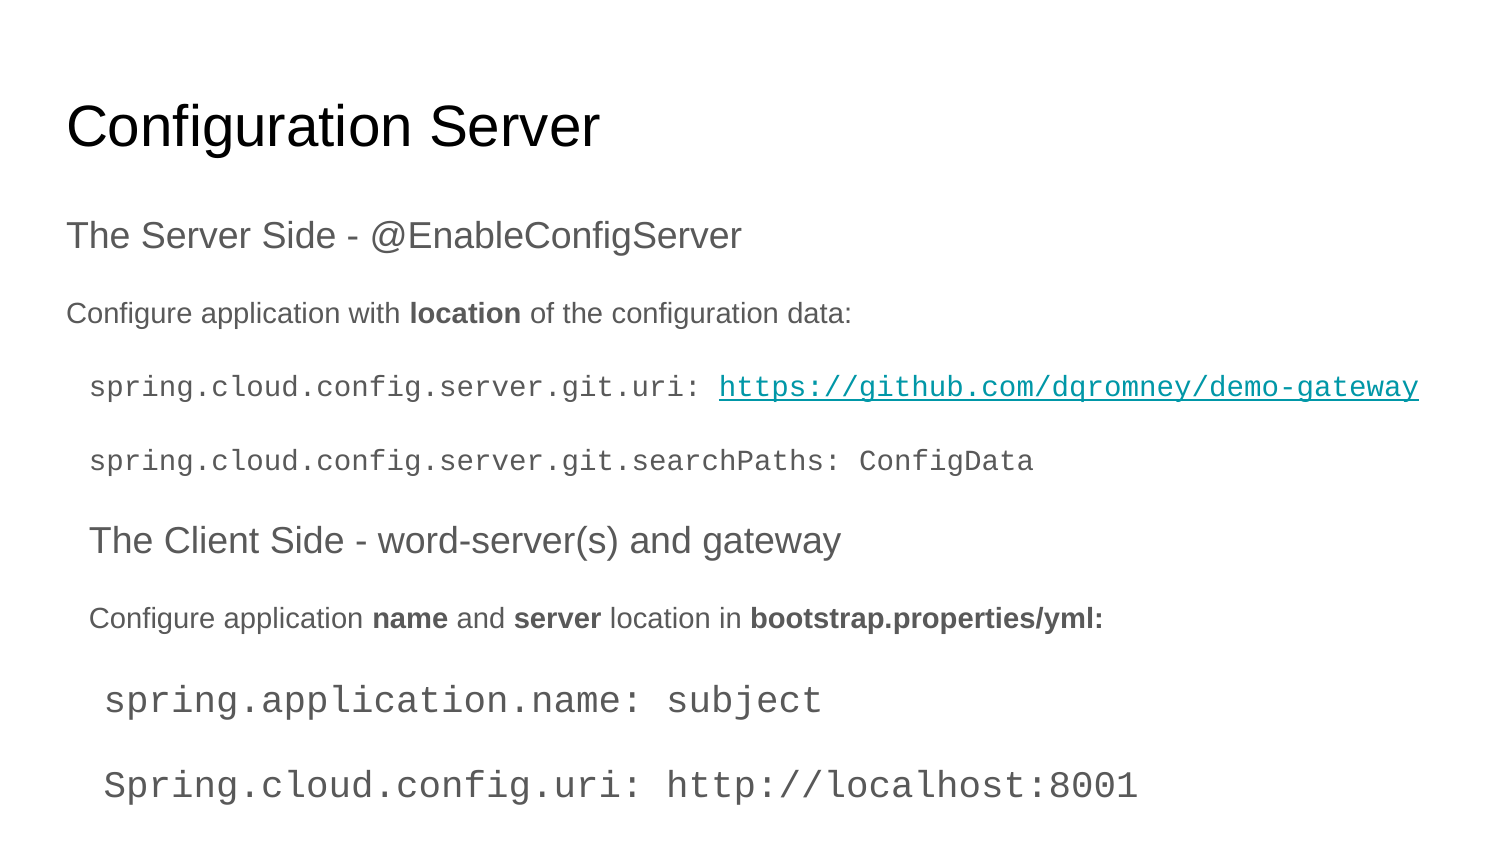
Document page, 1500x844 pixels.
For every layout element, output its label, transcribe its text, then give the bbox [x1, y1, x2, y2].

title Configuration Server [51, 72, 1449, 167]
list The Server Side - @EnableConfigServer Configure application with location of the configuration data: spring.cloud.config.server.git.uri: https://github.com/dqromney/demo-gateway spring.cloud.config.server.git.searchPaths: ConfigData The Client Side - word-server(s) and gateway Configure application name and server location in bootstrap.properties/yml: spring.application.name: subject Spring.cloud.config.uri: http://localhost:8001 [51, 189, 1449, 799]
